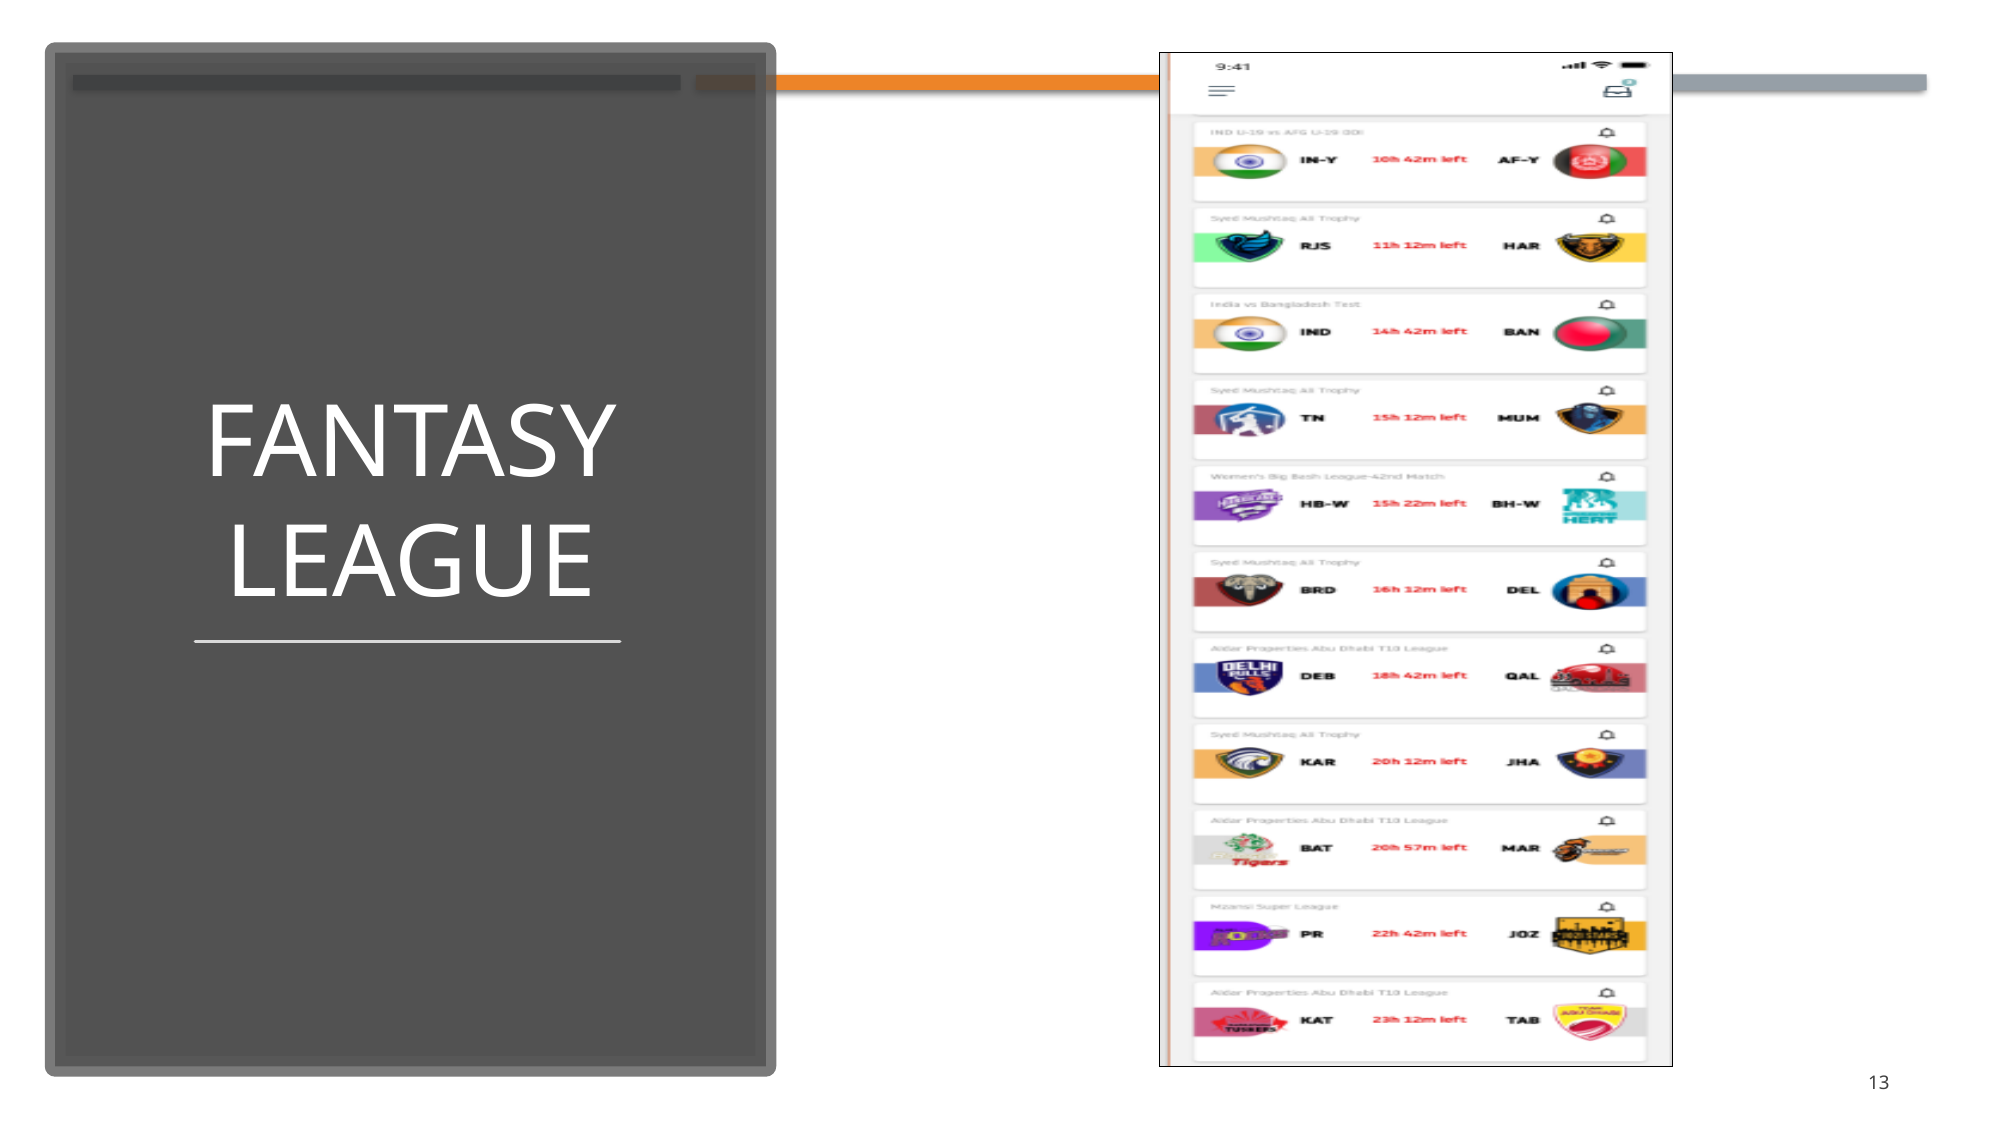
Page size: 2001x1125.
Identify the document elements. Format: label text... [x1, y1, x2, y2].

title FANTASY LEAGUE [110, 149, 711, 624]
slide_number 13 [1732, 1053, 1905, 1114]
text_box [53, 51, 768, 1068]
picture [1158, 52, 1674, 1067]
